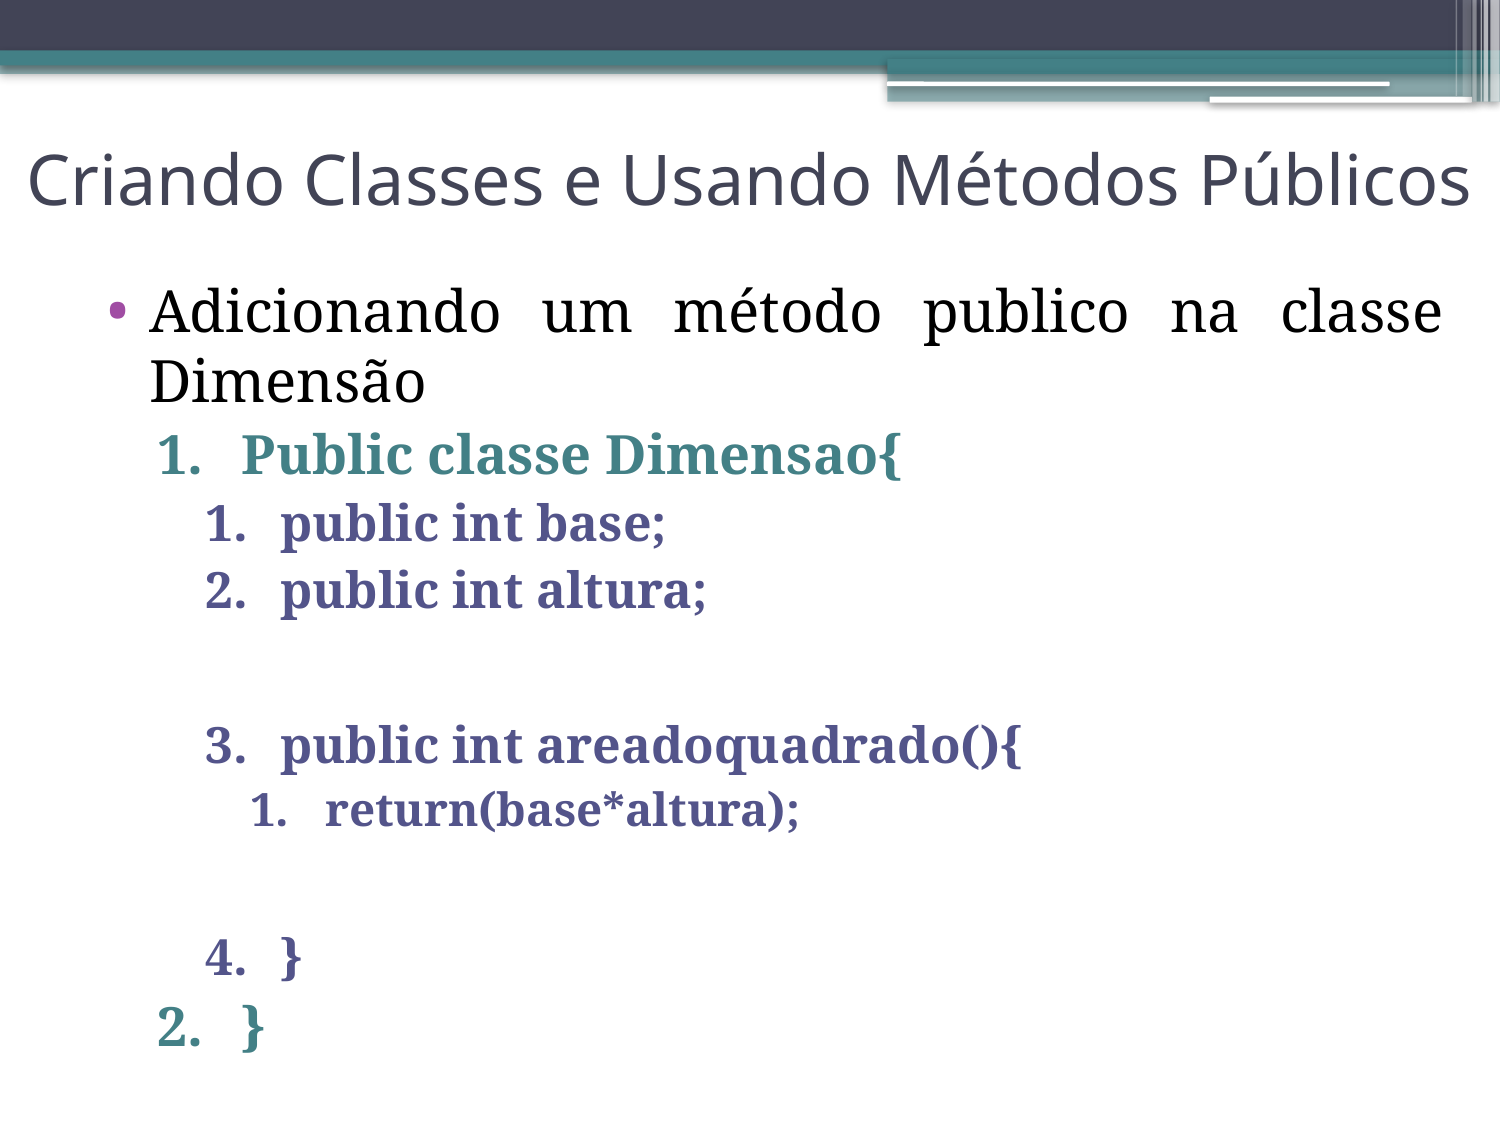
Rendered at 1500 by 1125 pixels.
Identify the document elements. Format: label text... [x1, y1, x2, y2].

list Adicionando um método publico na classe Dimensão Public classe Dimensao{ public int base; public int altura; public int areadoquadrado(){ return(base*altura); } } [75, 267, 1459, 1079]
title Criando Classes e Usando Métodos Públicos [0, 90, 1500, 265]
